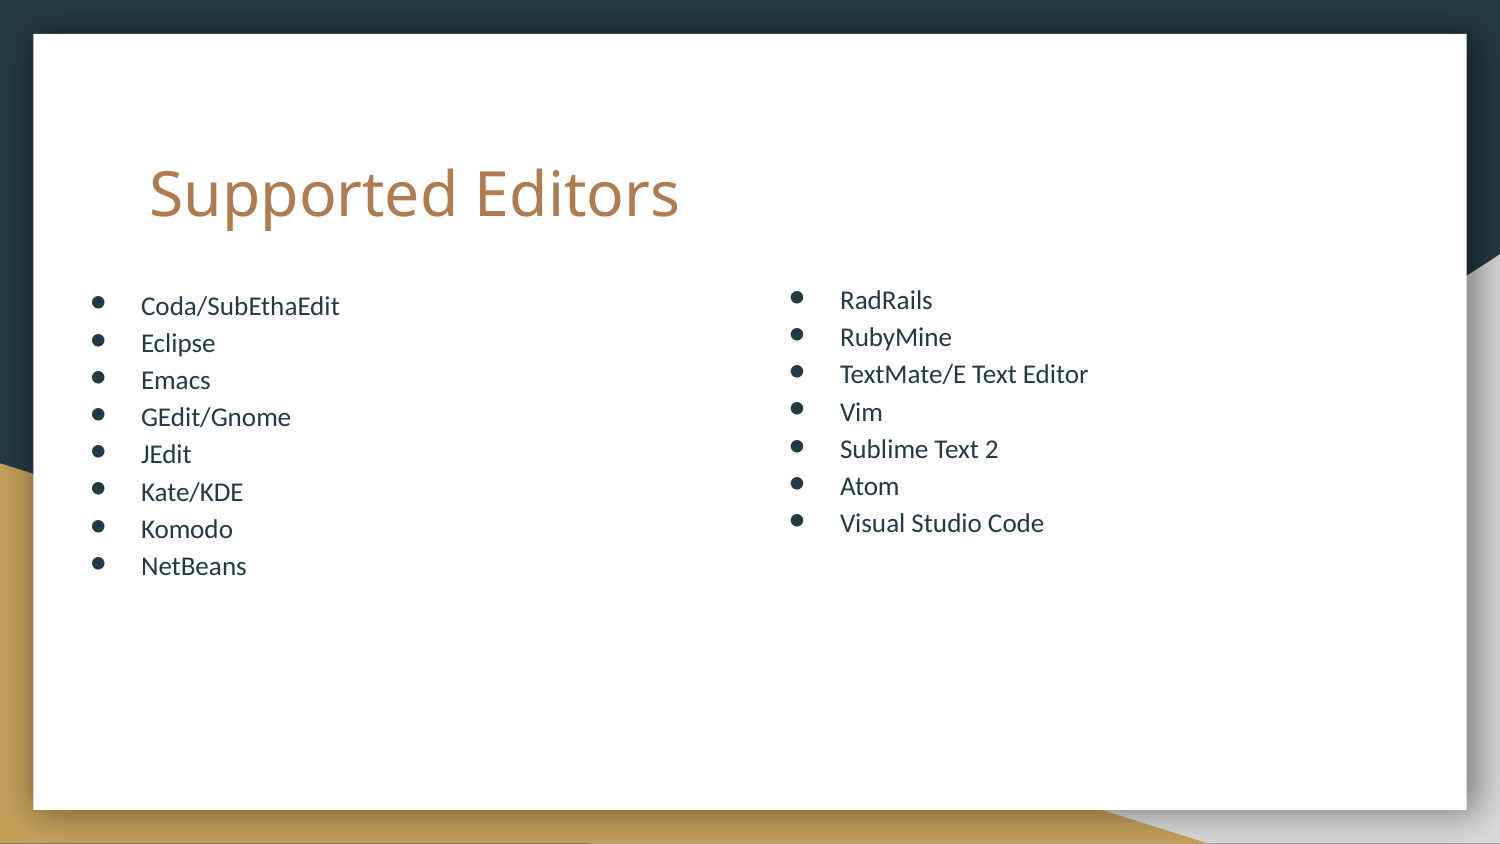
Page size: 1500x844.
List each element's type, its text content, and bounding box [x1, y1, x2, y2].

list RadRails RubyMine TextMate/E Text Editor Vim Sublime Text 2 Atom Visual Studio Code [750, 262, 1401, 823]
title Supported Editors [134, 138, 1366, 296]
list Coda/SubEthaEdit Eclipse Emacs GEdit/Gnome JEdit Kate/KDE Komodo NetBeans [51, 268, 702, 829]
